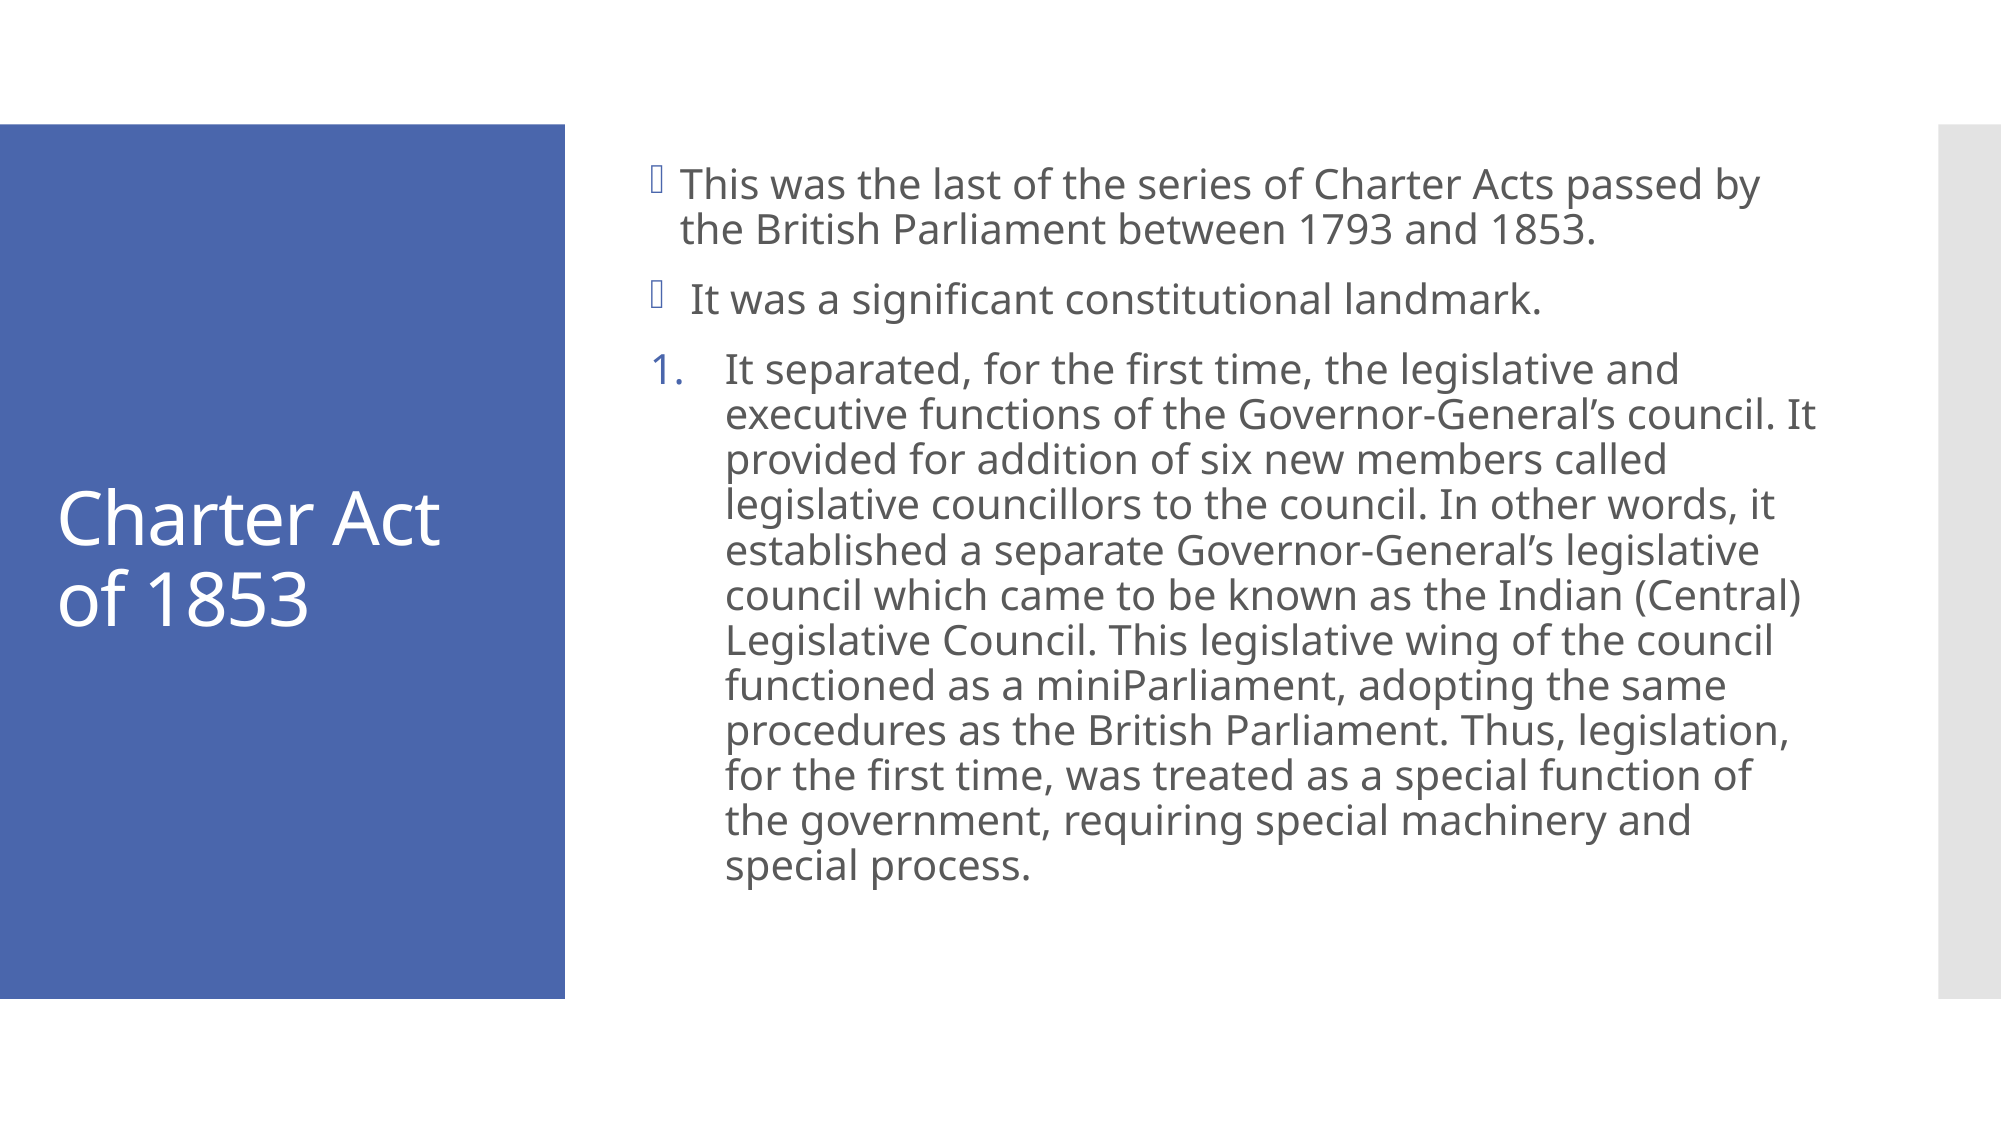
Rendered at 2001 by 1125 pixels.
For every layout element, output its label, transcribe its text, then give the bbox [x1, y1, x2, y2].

list This was the last of the series of Charter Acts passed by the British Parliament between 1793 and 1853. It was a significant constitutional landmark. It separated, for the first time, the legislative and executive functions of the Governor-General’s council. It provided for addition of six new members called legislative councillors to the council. In other words, it established a separate Governor-General’s legislative council which came to be known as the Indian (Central) Legislative Council. This legislative wing of the council functioned as a miniParliament, adopting the same procedures as the British Parliament. Thus, legislation, for the first time, was treated as a special function of the government, requiring special machinery and special process. [634, 141, 1835, 982]
title Charter Act of 1853 [41, 184, 525, 940]
